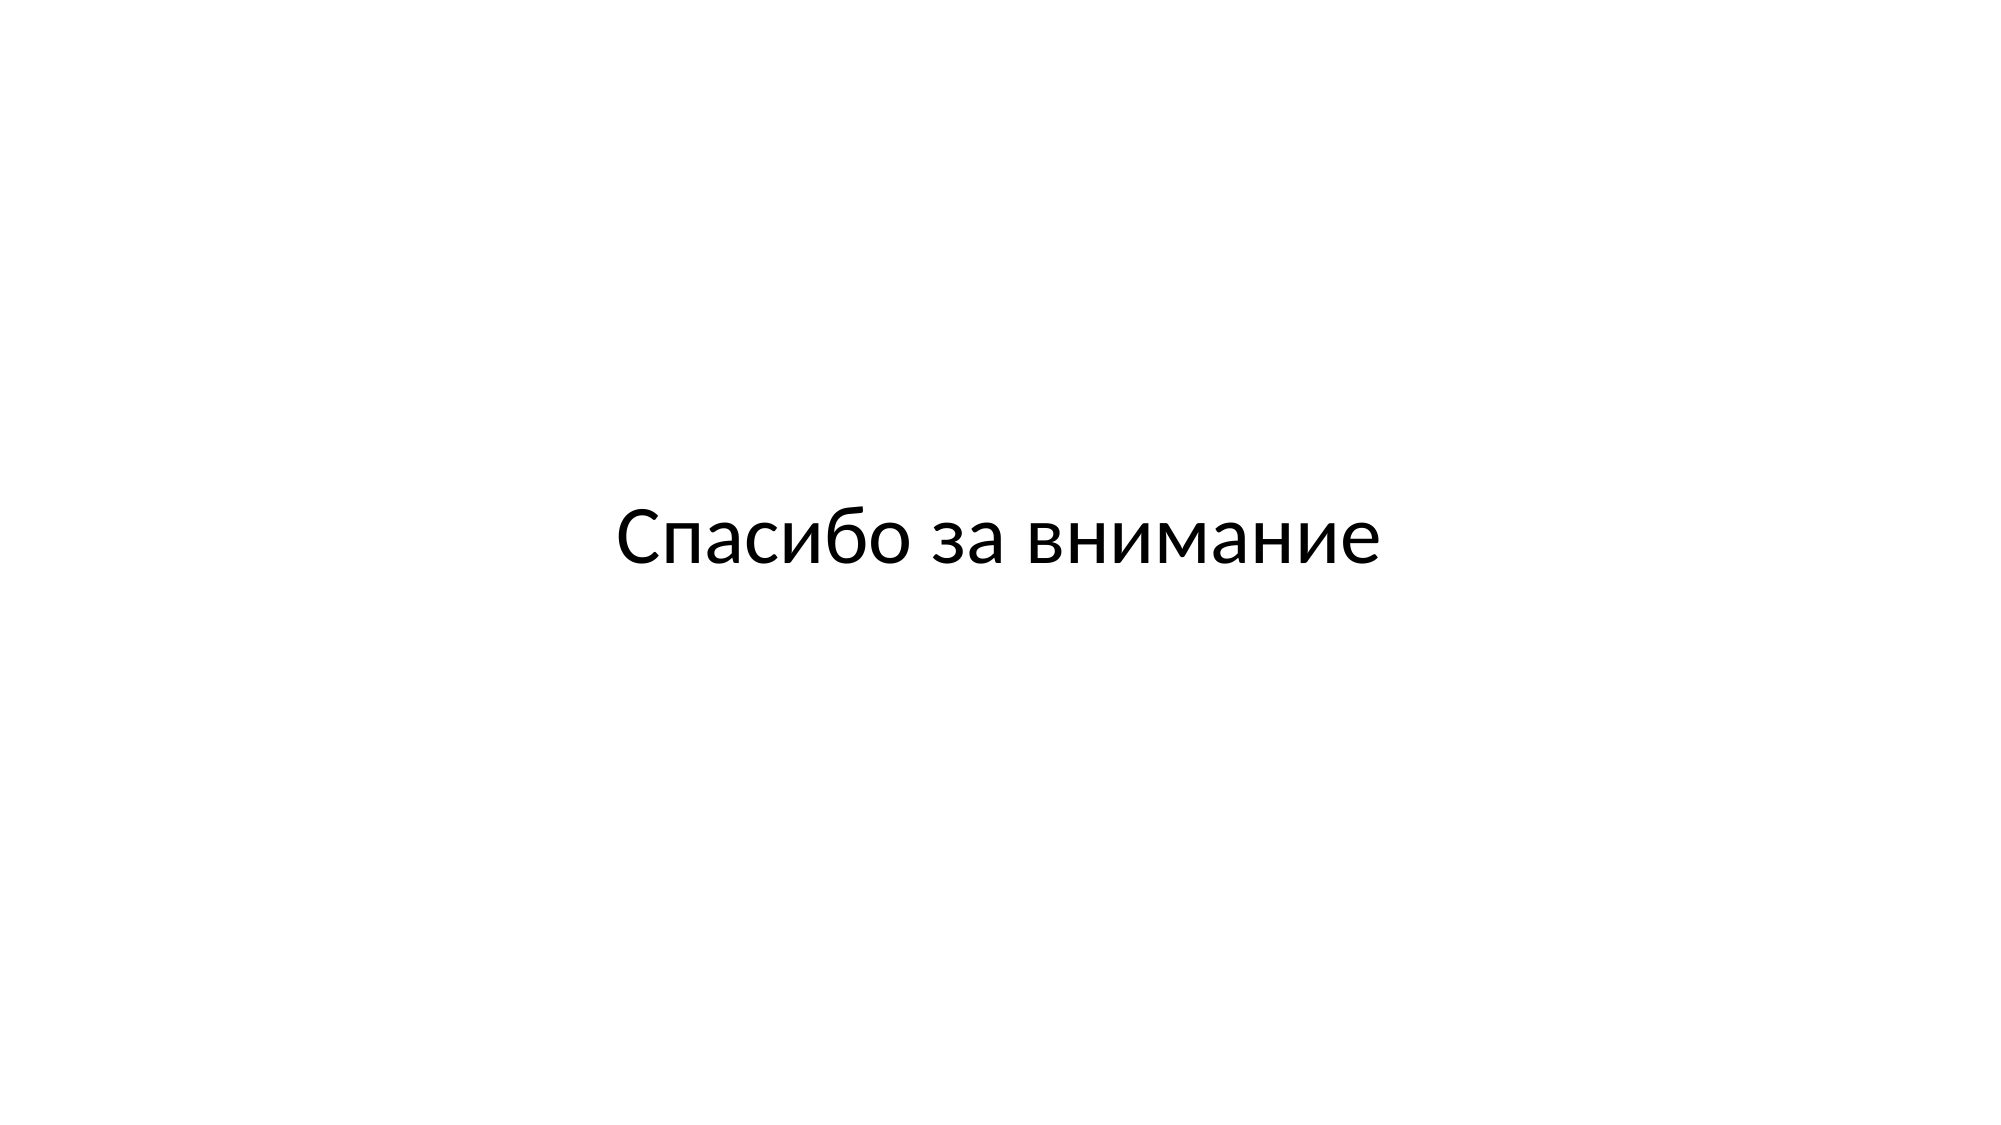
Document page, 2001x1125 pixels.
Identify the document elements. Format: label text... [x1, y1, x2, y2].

text_box Спасибо за внимание [602, 472, 1398, 588]
